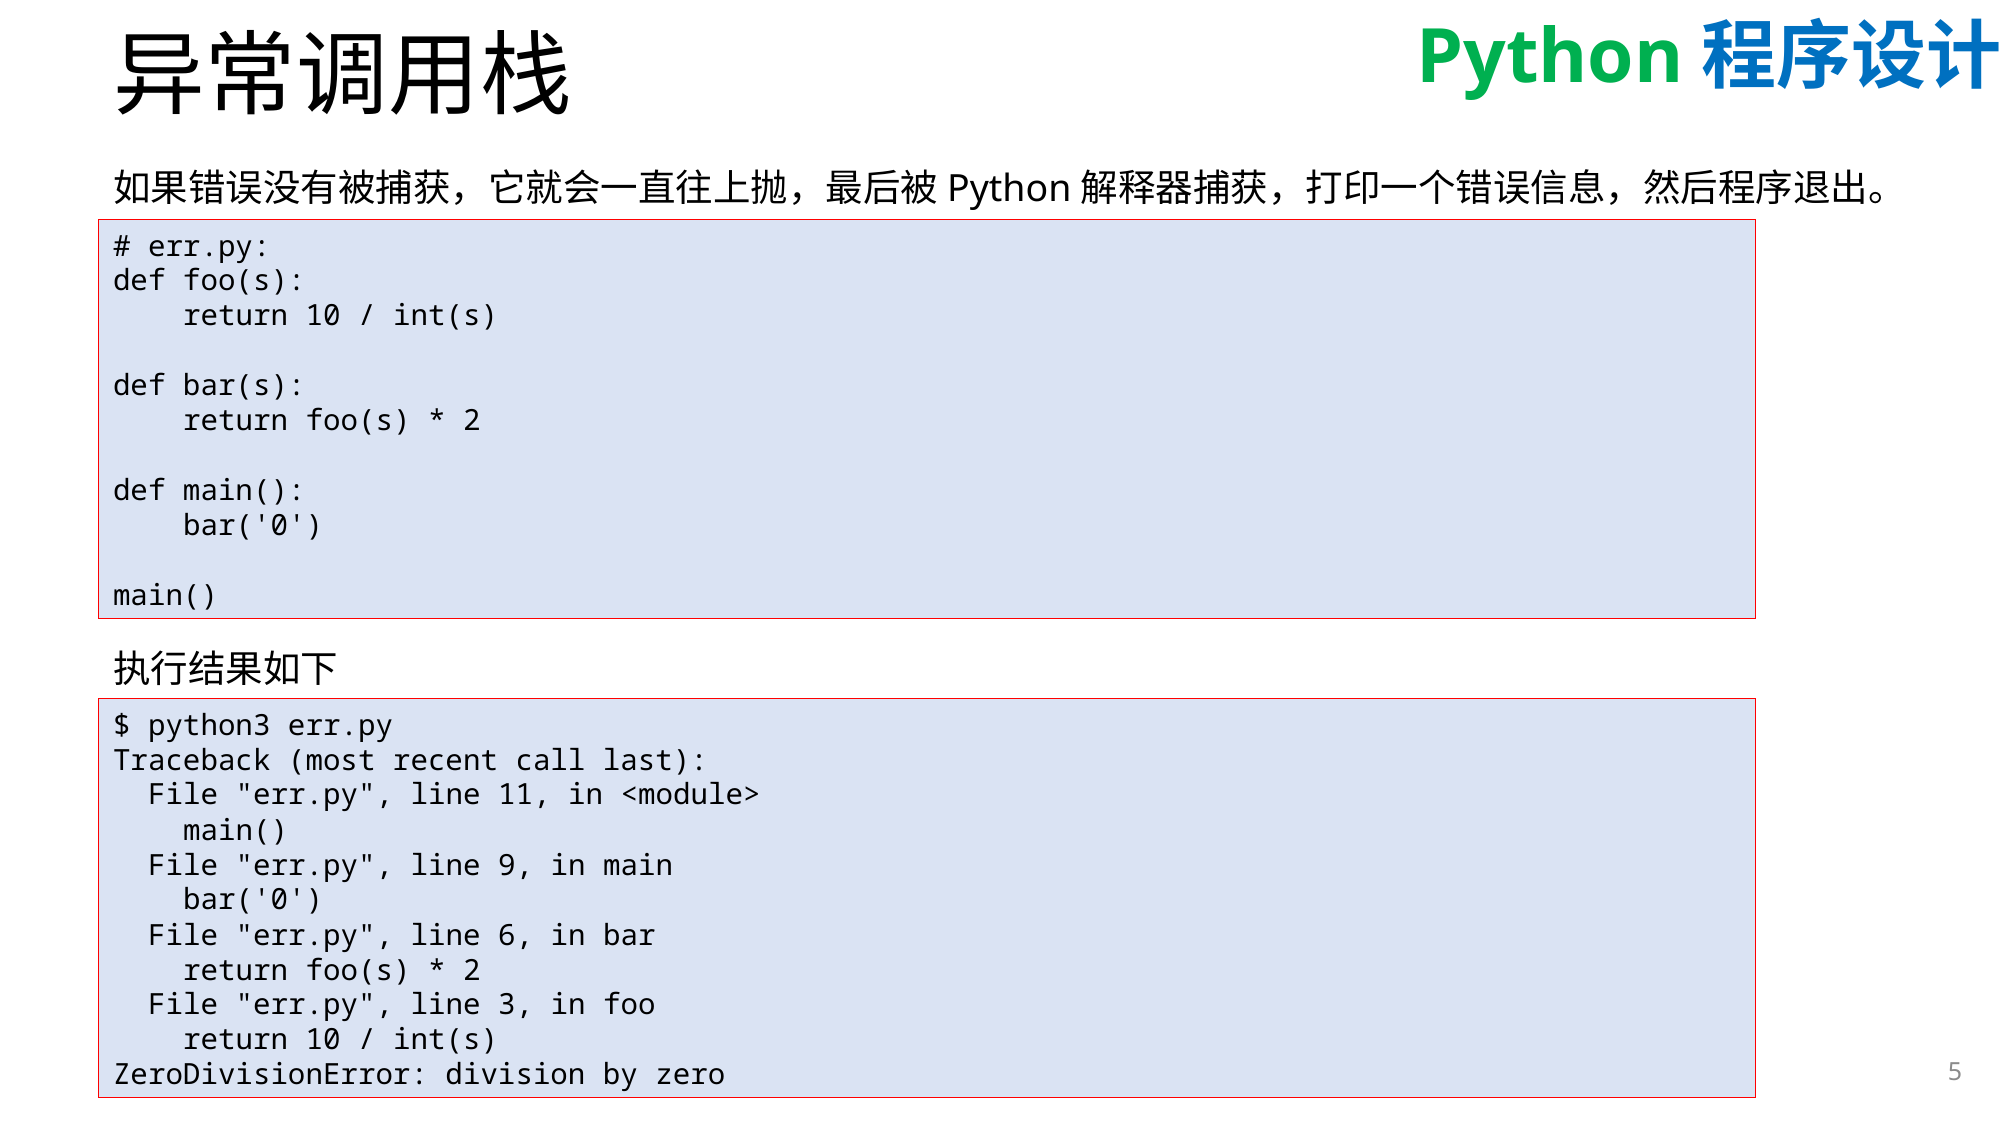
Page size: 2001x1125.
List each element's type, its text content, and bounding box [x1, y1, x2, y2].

text_box $ python3 err.py Traceback (most recent call last): File "err.py", line 11, in <module> main() File "err.py", line 9, in main bar('0') File "err.py", line 6, in bar return foo(s) * 2 File "err.py", line 3, in foo return 10 / int(s) ZeroDivisionError: division by zero [98, 698, 1756, 1098]
slide_number 5 [1527, 1042, 1978, 1103]
text_box 如果错误没有被捕获，它就会一直往上抛，最后被Python解释器捕获，打印一个错误信息，然后程序退出。 [98, 156, 1914, 217]
text_box 执行结果如下 [98, 638, 1914, 698]
text_box # err.py: def foo(s): return 10 / int(s) def bar(s): return foo(s) * 2 def main(): bar('0') main() [98, 219, 1756, 619]
title 异常调用栈 [98, 0, 1824, 156]
